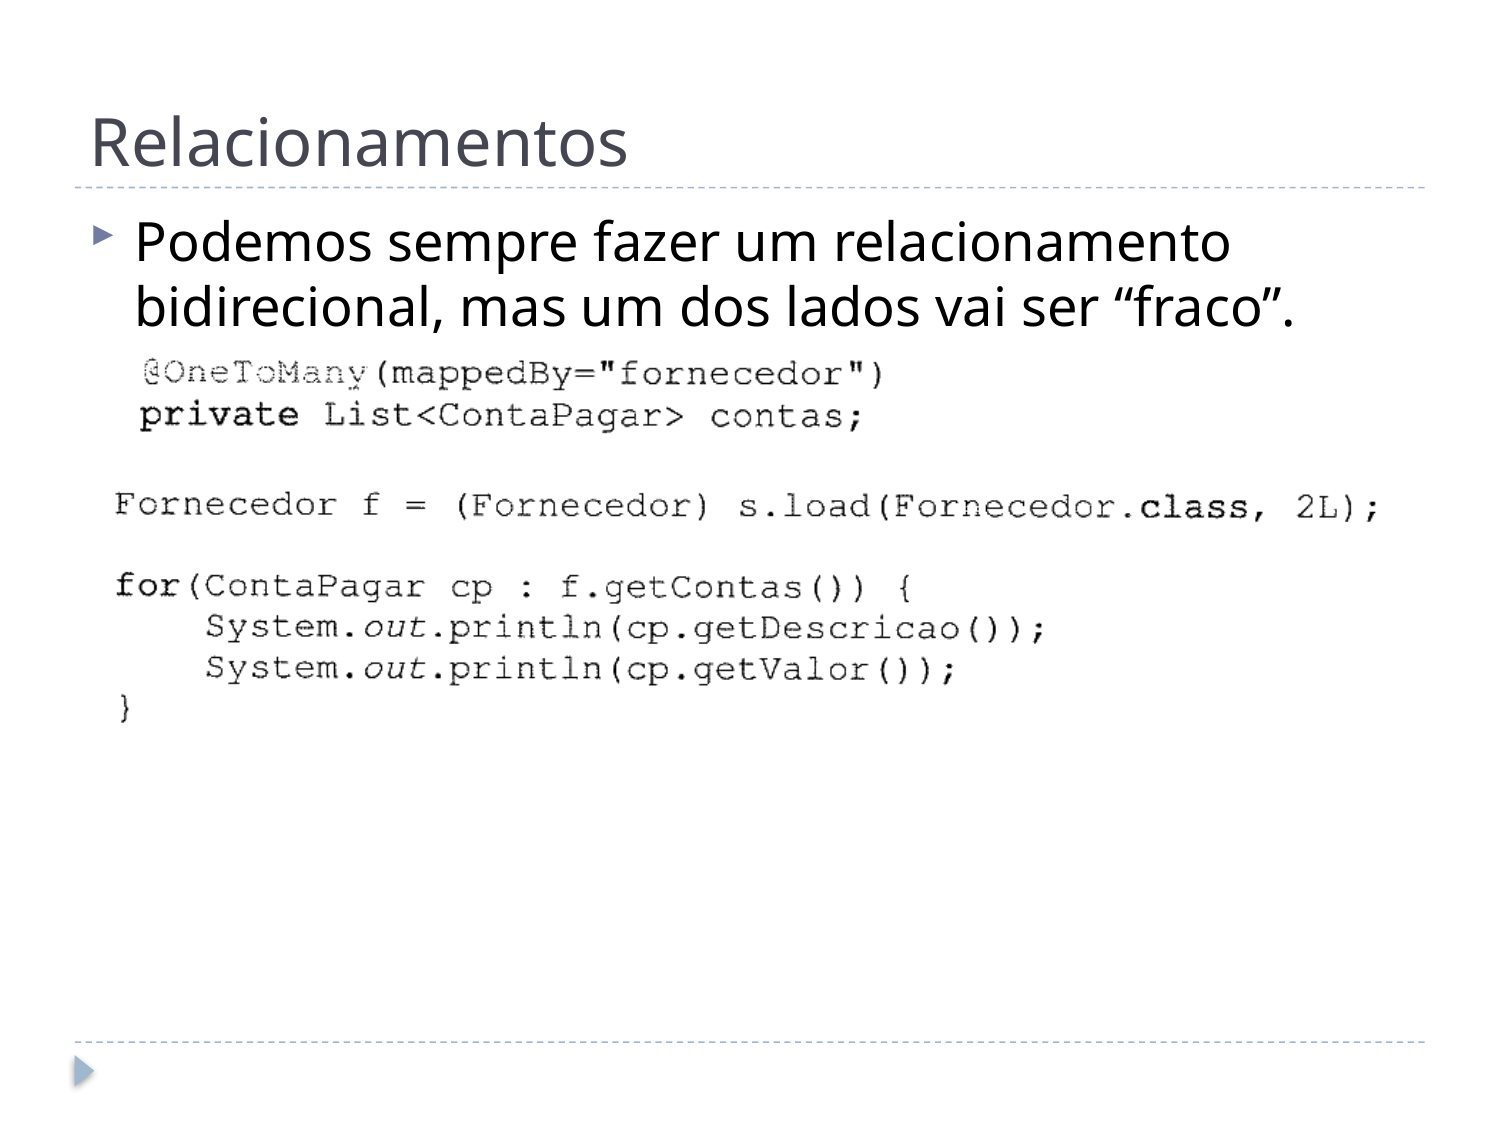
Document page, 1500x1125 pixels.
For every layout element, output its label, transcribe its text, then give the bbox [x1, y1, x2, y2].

picture [100, 479, 1394, 733]
title Relacionamentos [75, 24, 1425, 188]
list Podemos sempre fazer um relacionamento bidirecional, mas um dos lados vai ser “fraco”. [75, 200, 1425, 1010]
picture [123, 349, 916, 448]
